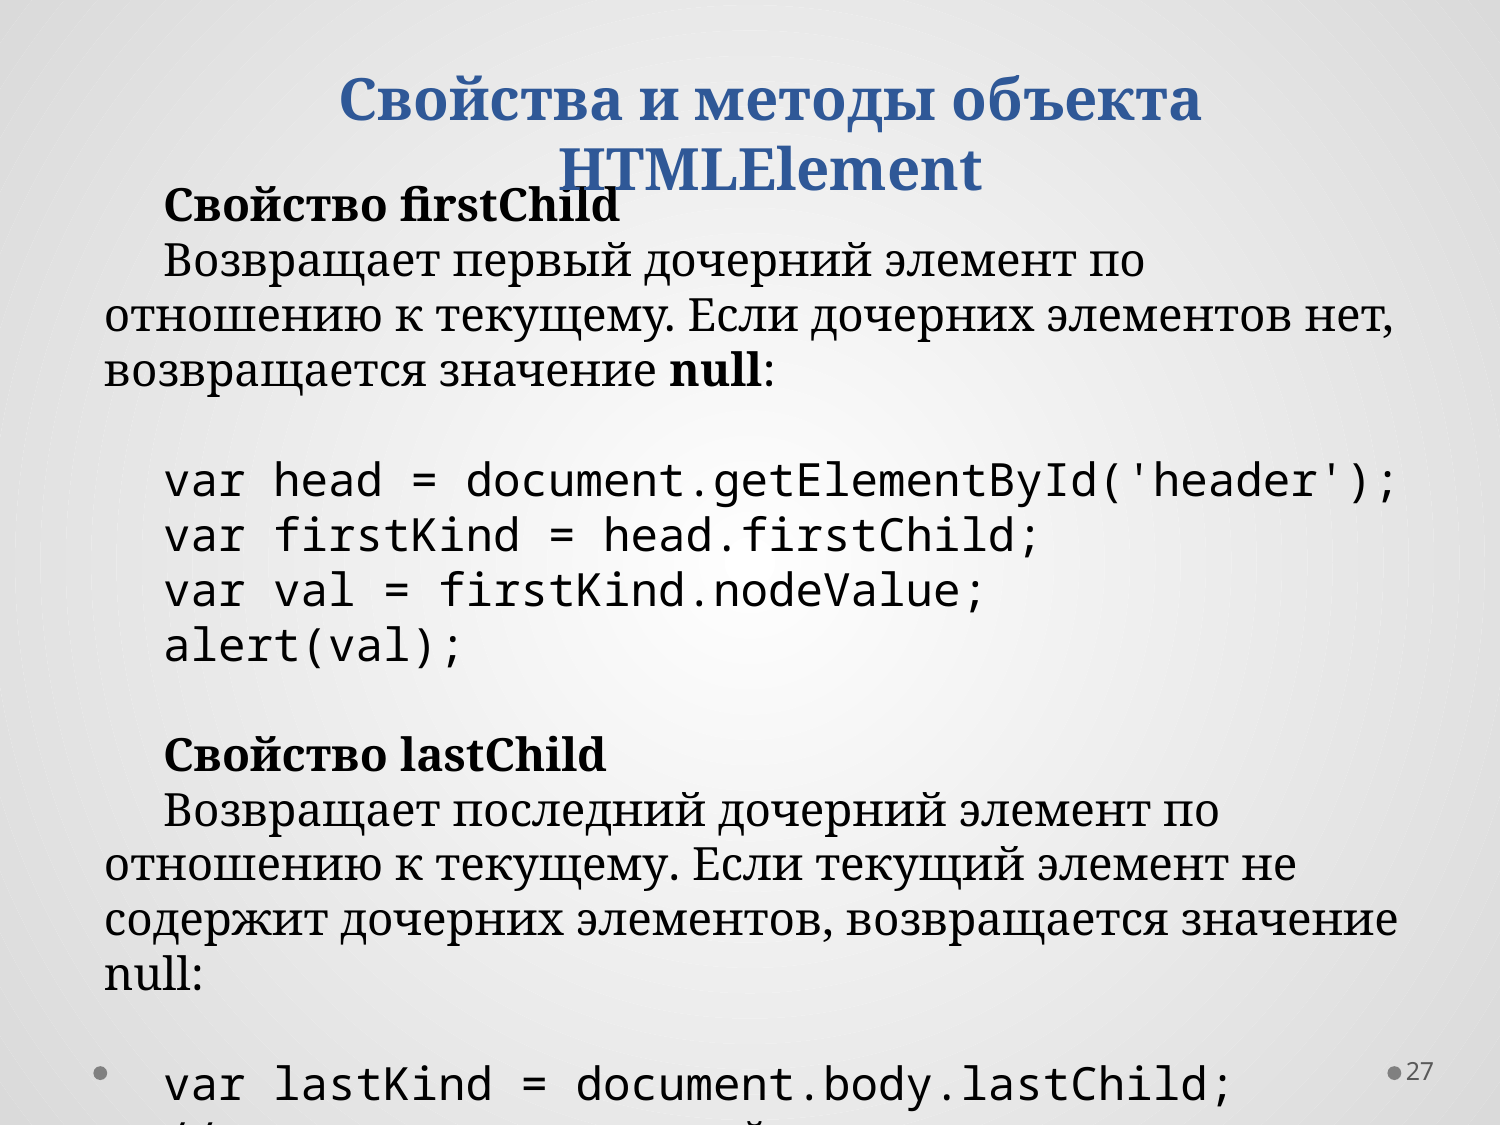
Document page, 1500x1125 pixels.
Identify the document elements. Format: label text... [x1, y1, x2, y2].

slide_number 27 [1401, 1042, 1494, 1103]
text_box Свойства и методы объекта HTMLElement [118, 54, 1424, 210]
text_box Свойство firstChild Возвращает первый дочерний элемент по отношению к текущему. Если дочерних элементов нет, возвращается значение null: var head = document.getElementById('header'); var firstKind = head.firstChild; var val = firstKind.nodeValue; alert(val); Свойство lastChild Возвращает последний дочерний элемент по отношению к текущему. Если текущий элемент не содержит дочерних элементов, возвращается значение null: var lastKind = document.body.lastChild; // ссылка на последний элемент тела страницы [89, 167, 1453, 1125]
